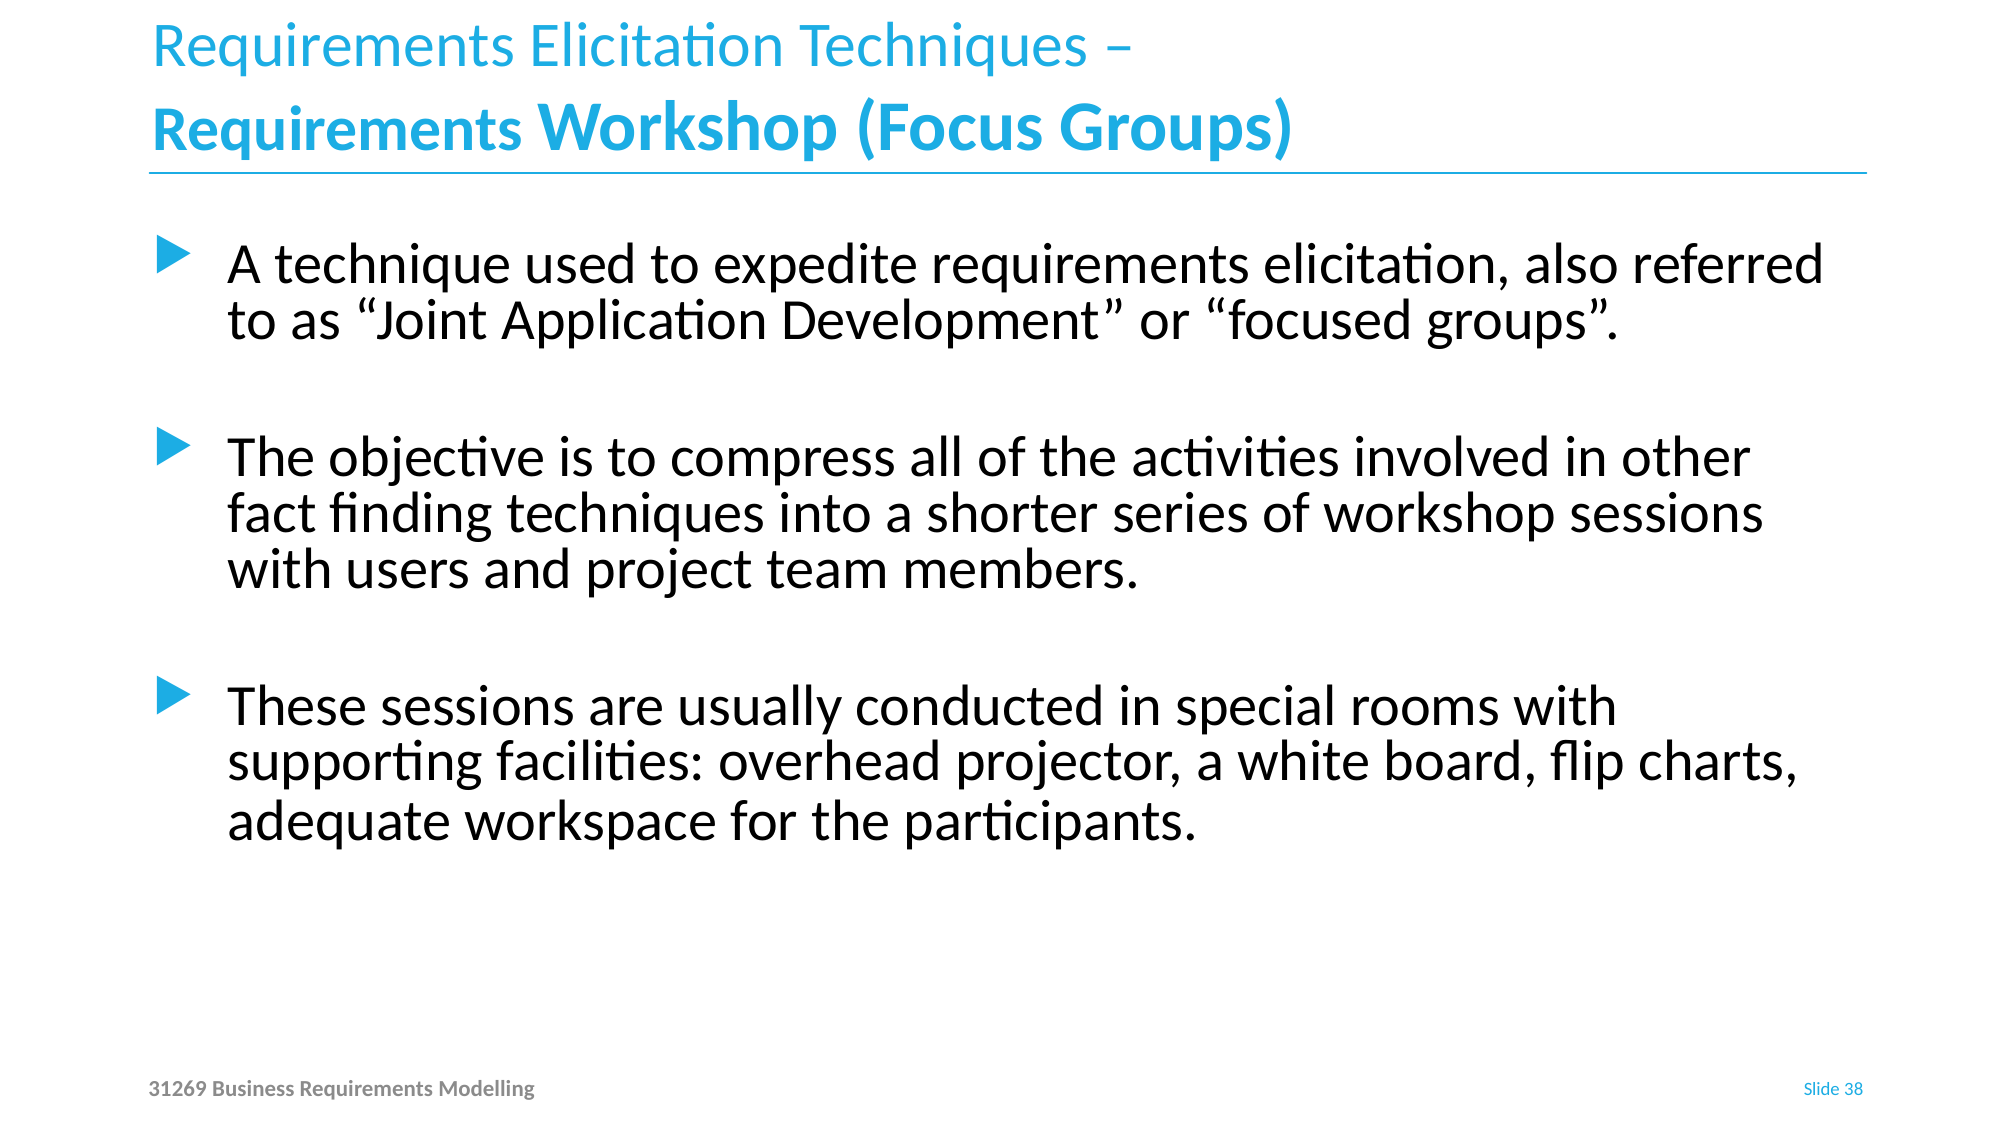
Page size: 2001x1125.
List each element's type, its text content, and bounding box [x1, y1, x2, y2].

slide_number Slide 38 [1740, 1057, 1879, 1118]
footer 31269 Business Requirements Modelling [133, 1057, 1145, 1118]
list A technique used to expedite requirements elicitation, also referred to as “Joint Application Development” or “focused groups”. The objective is to compress all of the activities involved in other fact finding techniques into a shorter series of workshop sessions with users and project team members. These sessions are usually conducted in special rooms with supporting facilities: overhead projector, a white board, flip charts, adequate workspace for the participants. [137, 231, 1863, 1048]
title Requirements Elicitation Techniques – Requirements Workshop (Focus Groups) [137, 0, 1922, 175]
